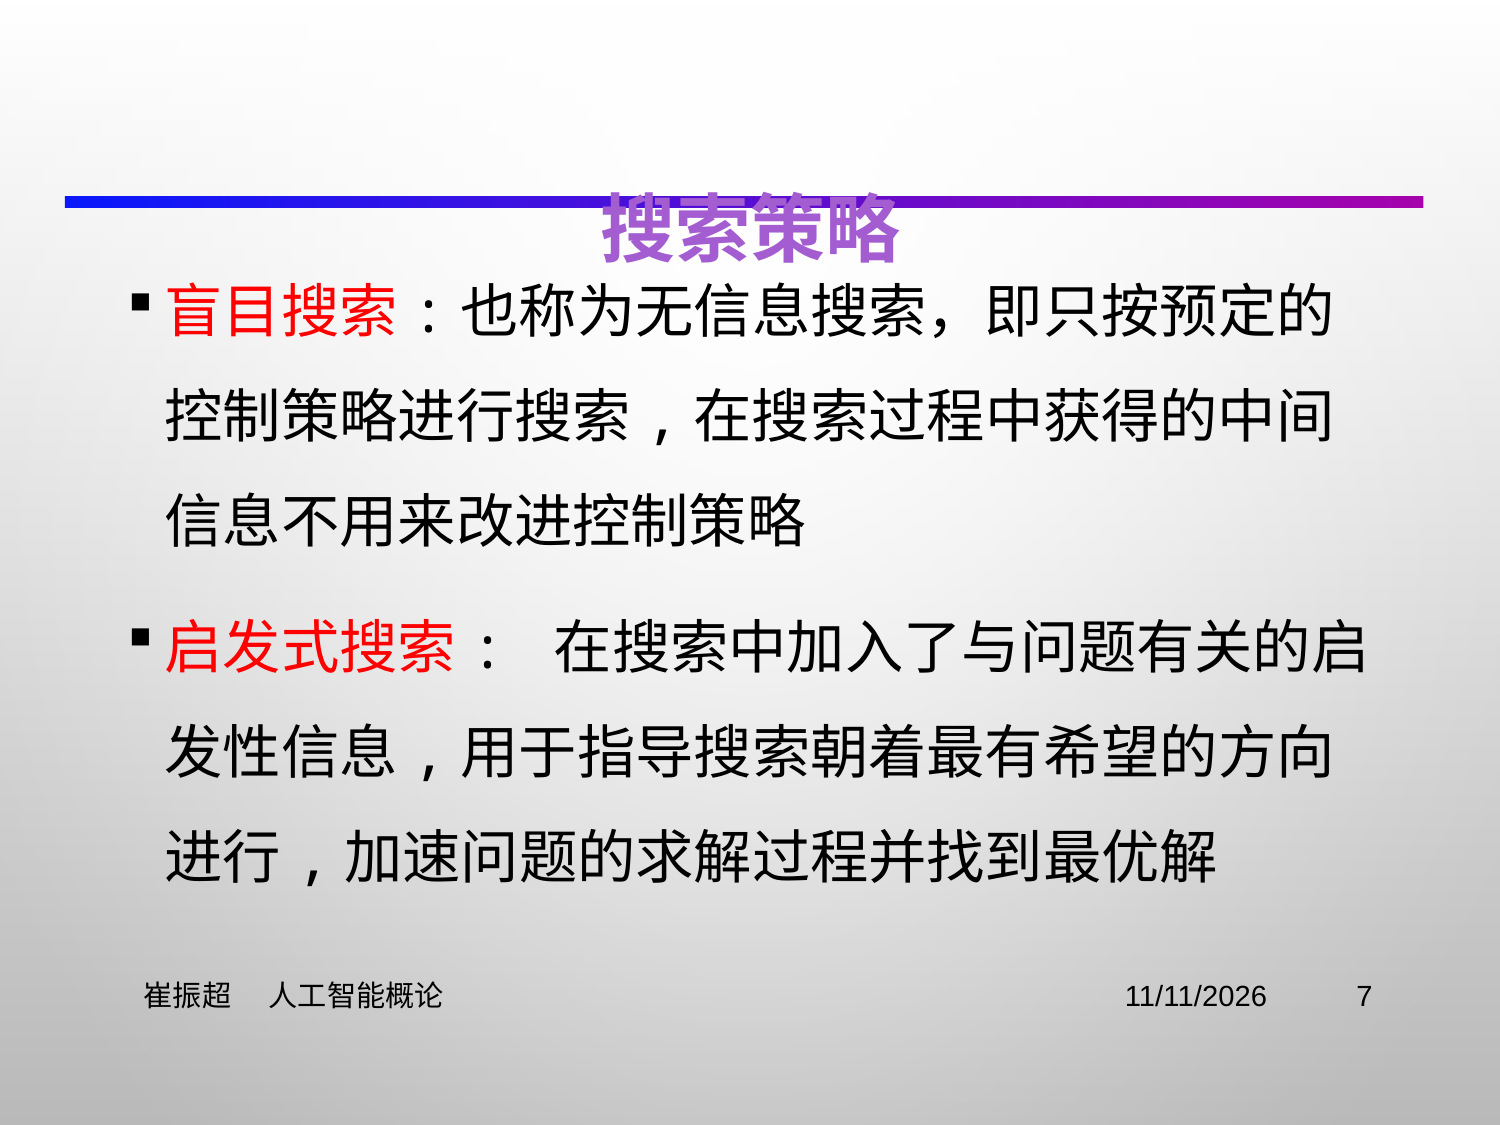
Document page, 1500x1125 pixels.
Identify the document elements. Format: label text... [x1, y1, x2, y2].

footer 崔振超 人工智能概论 [112, 965, 934, 1025]
slide_number 7 [1293, 965, 1388, 1025]
picture [0, 0, 1500, 1125]
title 搜索策略 [112, 101, 1388, 231]
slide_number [944, 965, 1283, 1025]
list 盲目搜索:也称为无信息搜索，即只按预定的控制策略进行搜索,在搜索过程中获得的中间信息不用来改进控制策略 启发式搜索: 在搜索中加入了与问题有关的启发性信息,用于指导搜索朝着最有希望的方向进行,加速问题的求解过程并找到最优解 [112, 231, 1388, 907]
